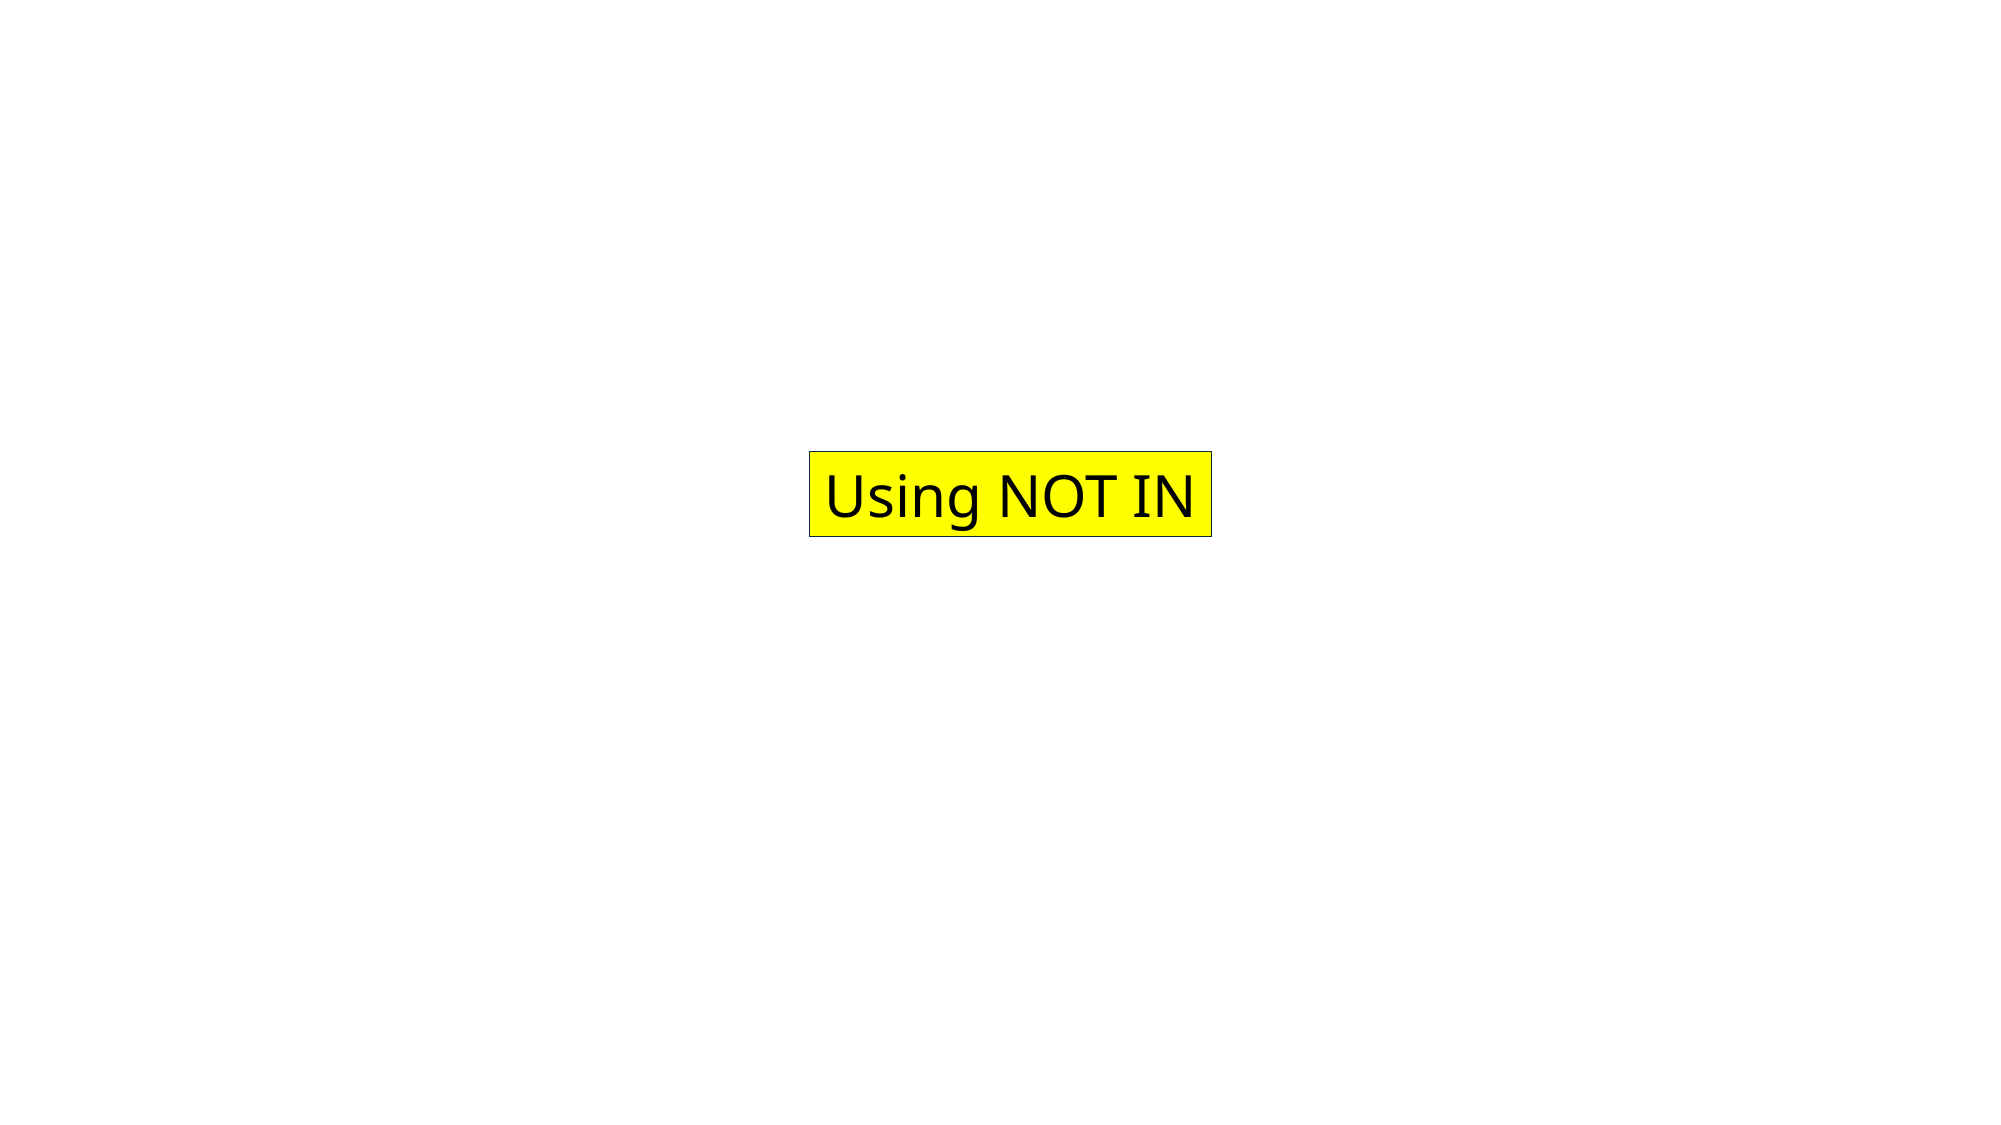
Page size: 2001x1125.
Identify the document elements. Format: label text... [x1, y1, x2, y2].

text_box Using NOT IN [809, 451, 1212, 537]
